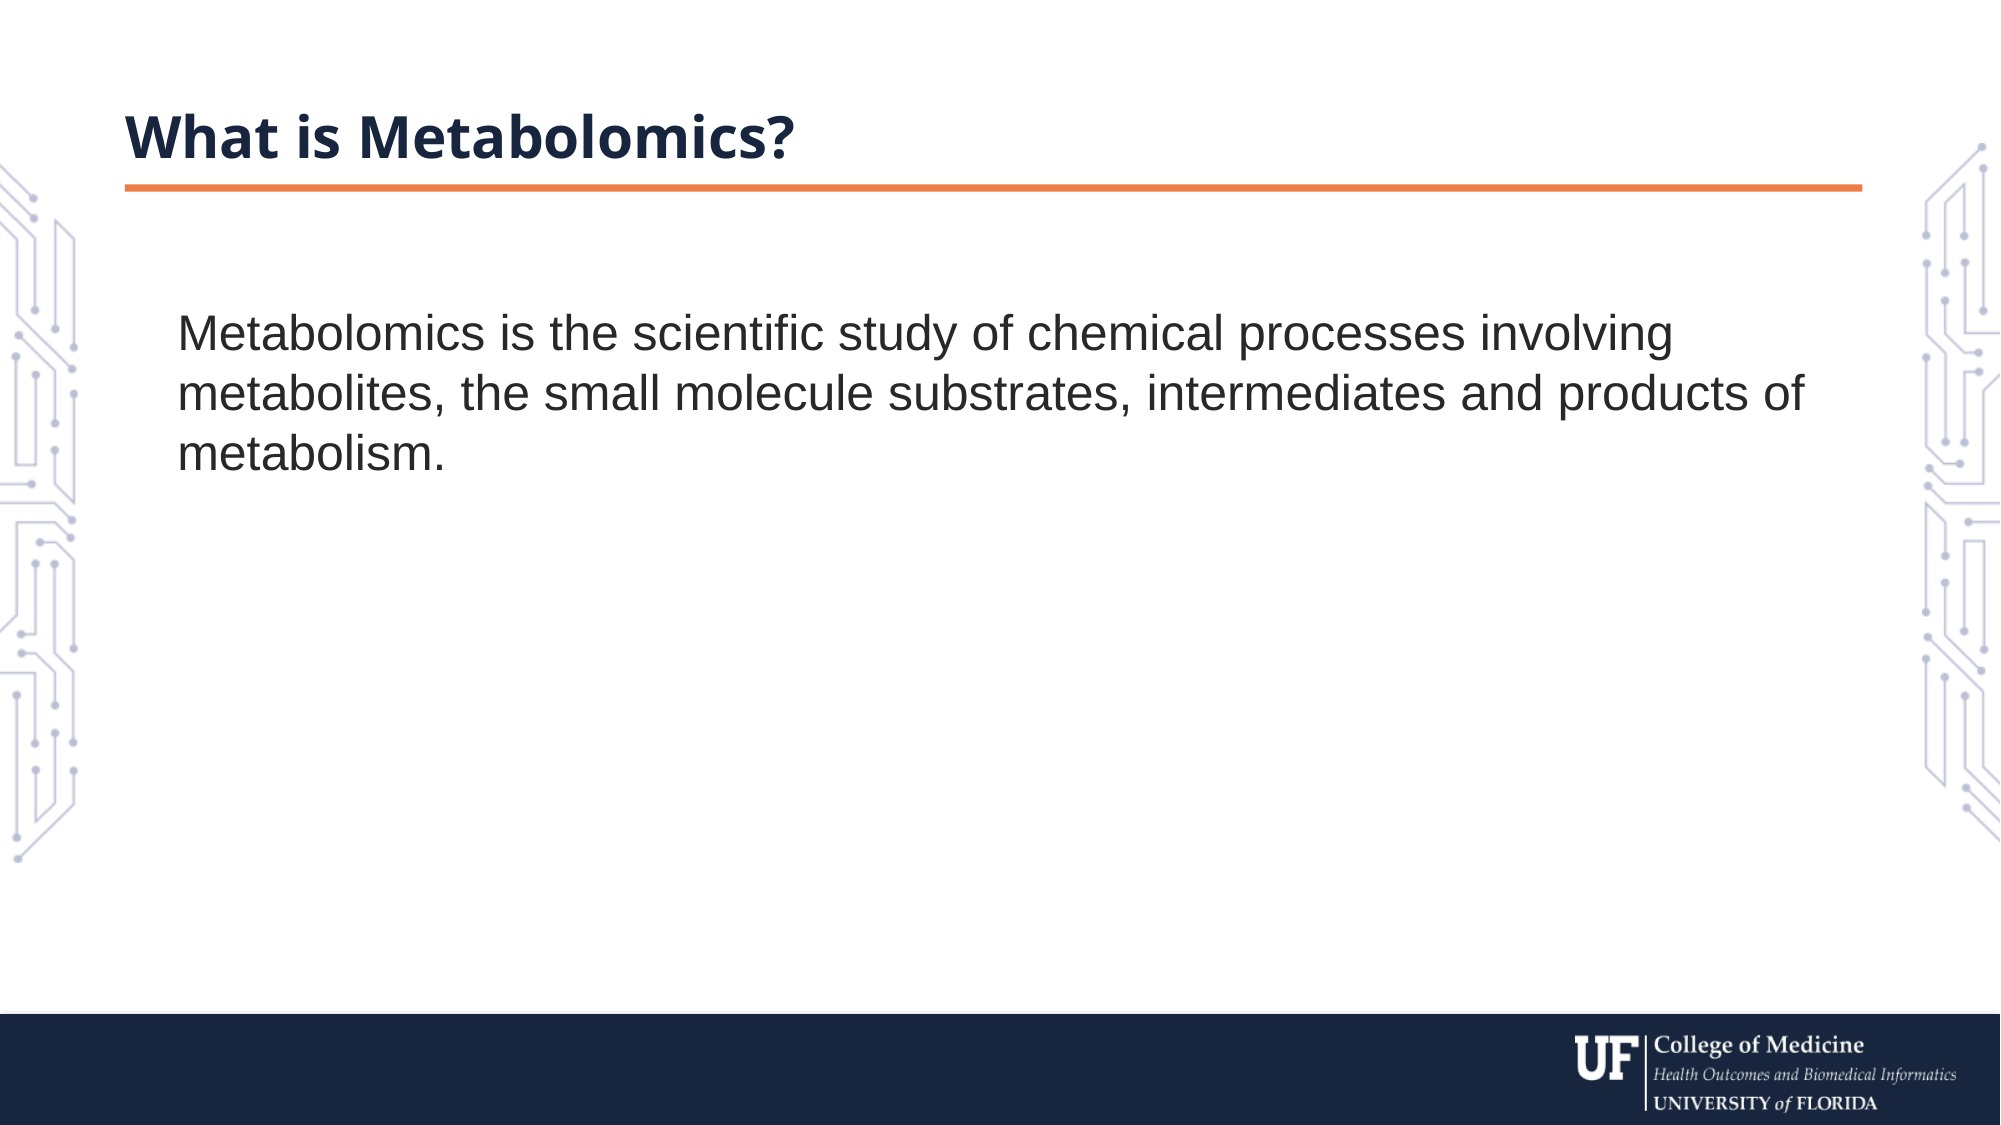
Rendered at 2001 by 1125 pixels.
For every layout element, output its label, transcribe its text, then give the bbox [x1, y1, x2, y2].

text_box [0, 143, 2000, 863]
text_box What is Metabolomics? [125, 99, 1900, 140]
picture [1574, 1024, 1969, 1113]
text_box [0, 1014, 2000, 1125]
